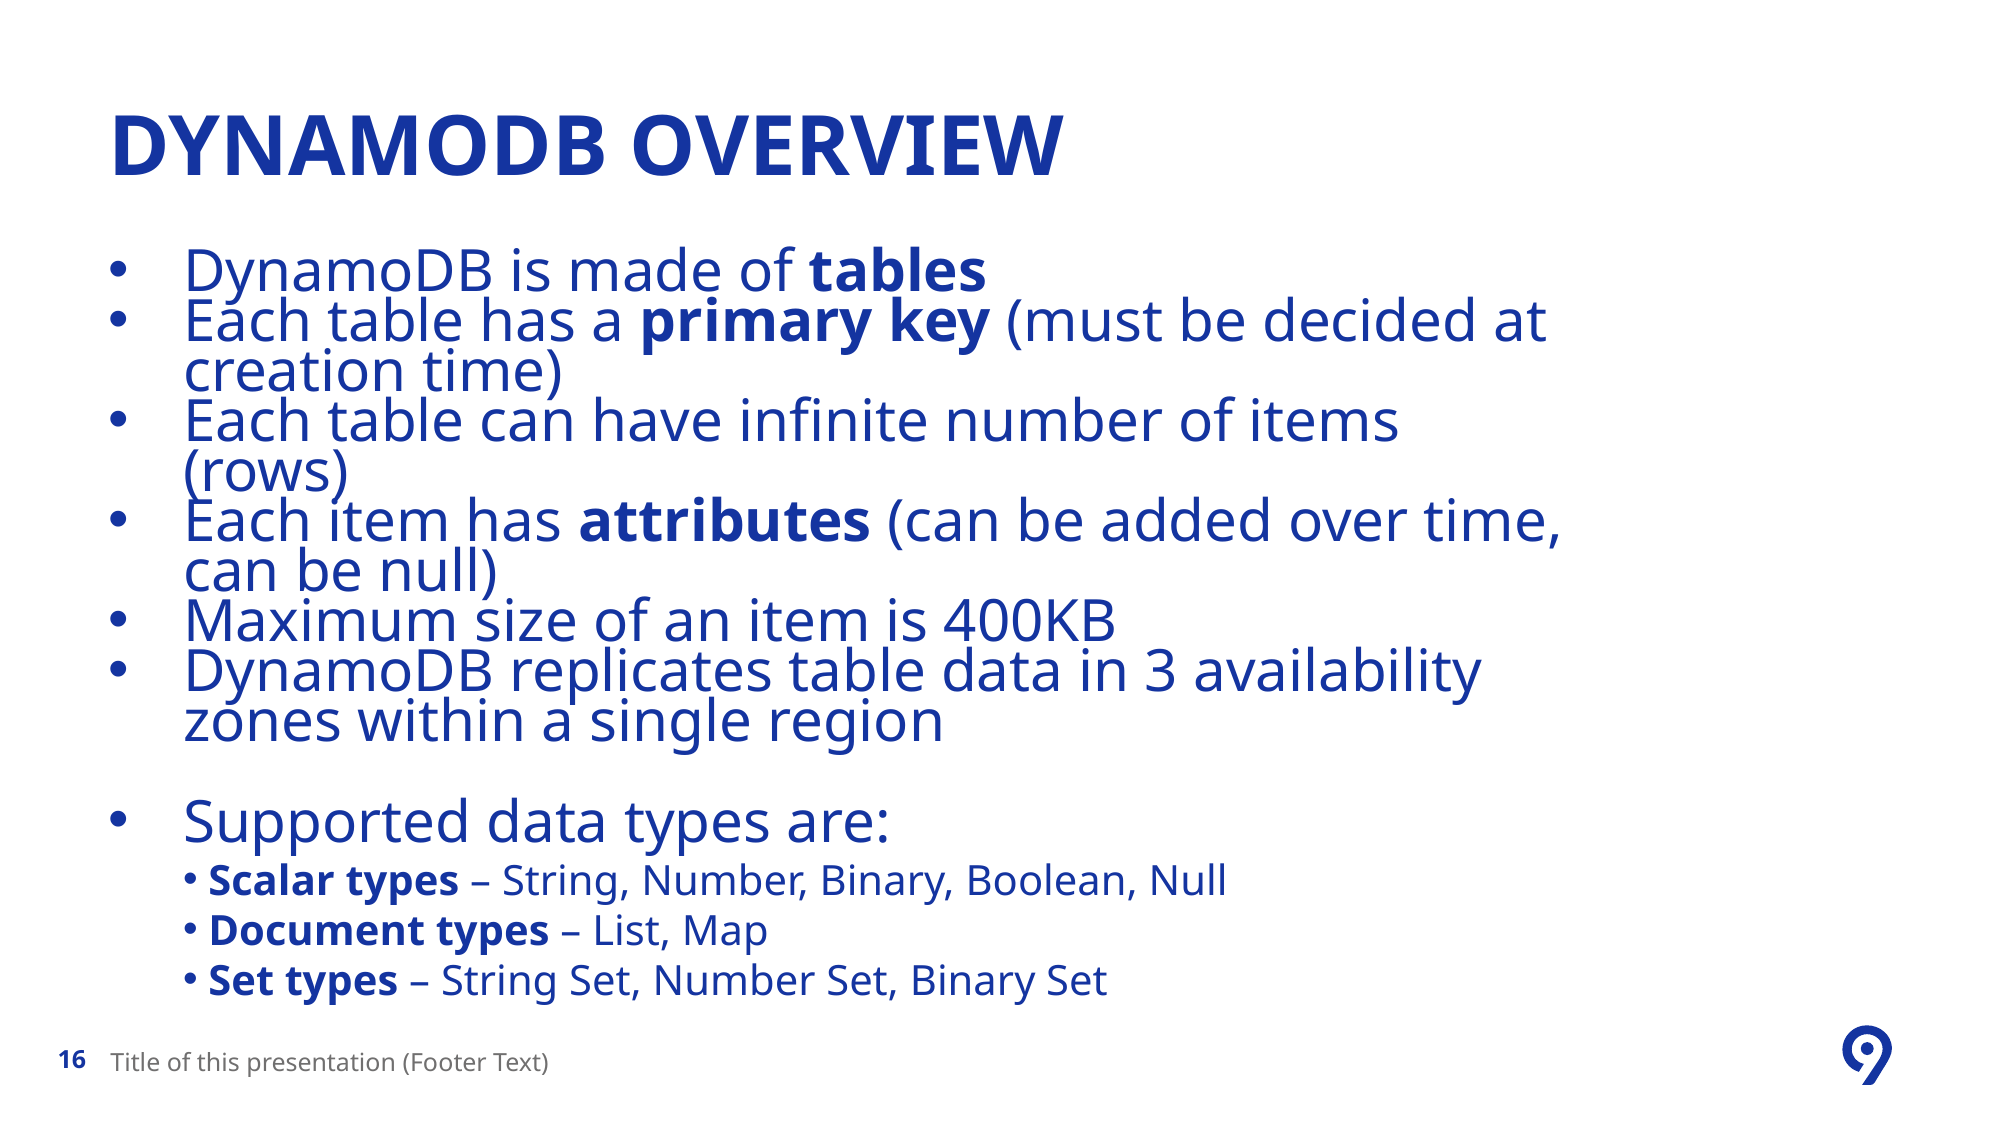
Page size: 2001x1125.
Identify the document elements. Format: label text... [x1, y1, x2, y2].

list DynamoDB is made of tables Each table has a primary key (must be decided at creation time) Each table can have infinite number of items (rows) Each item has attributes (can be added over time, can be null) Maximum size of an item is 400KB DynamoDB replicates table data in 3 availability zones within a single region Supported data types are: Scalar types – String, Number, Binary, Boolean, Null Document types – List, Map Set types – String Set, Number Set, Binary Set [108, 253, 1579, 988]
footer Title of this presentation (Footer Text) [110, 1045, 1573, 1077]
title DynamoDB overview [108, 84, 1579, 225]
slide_number 16 [57, 1045, 103, 1077]
